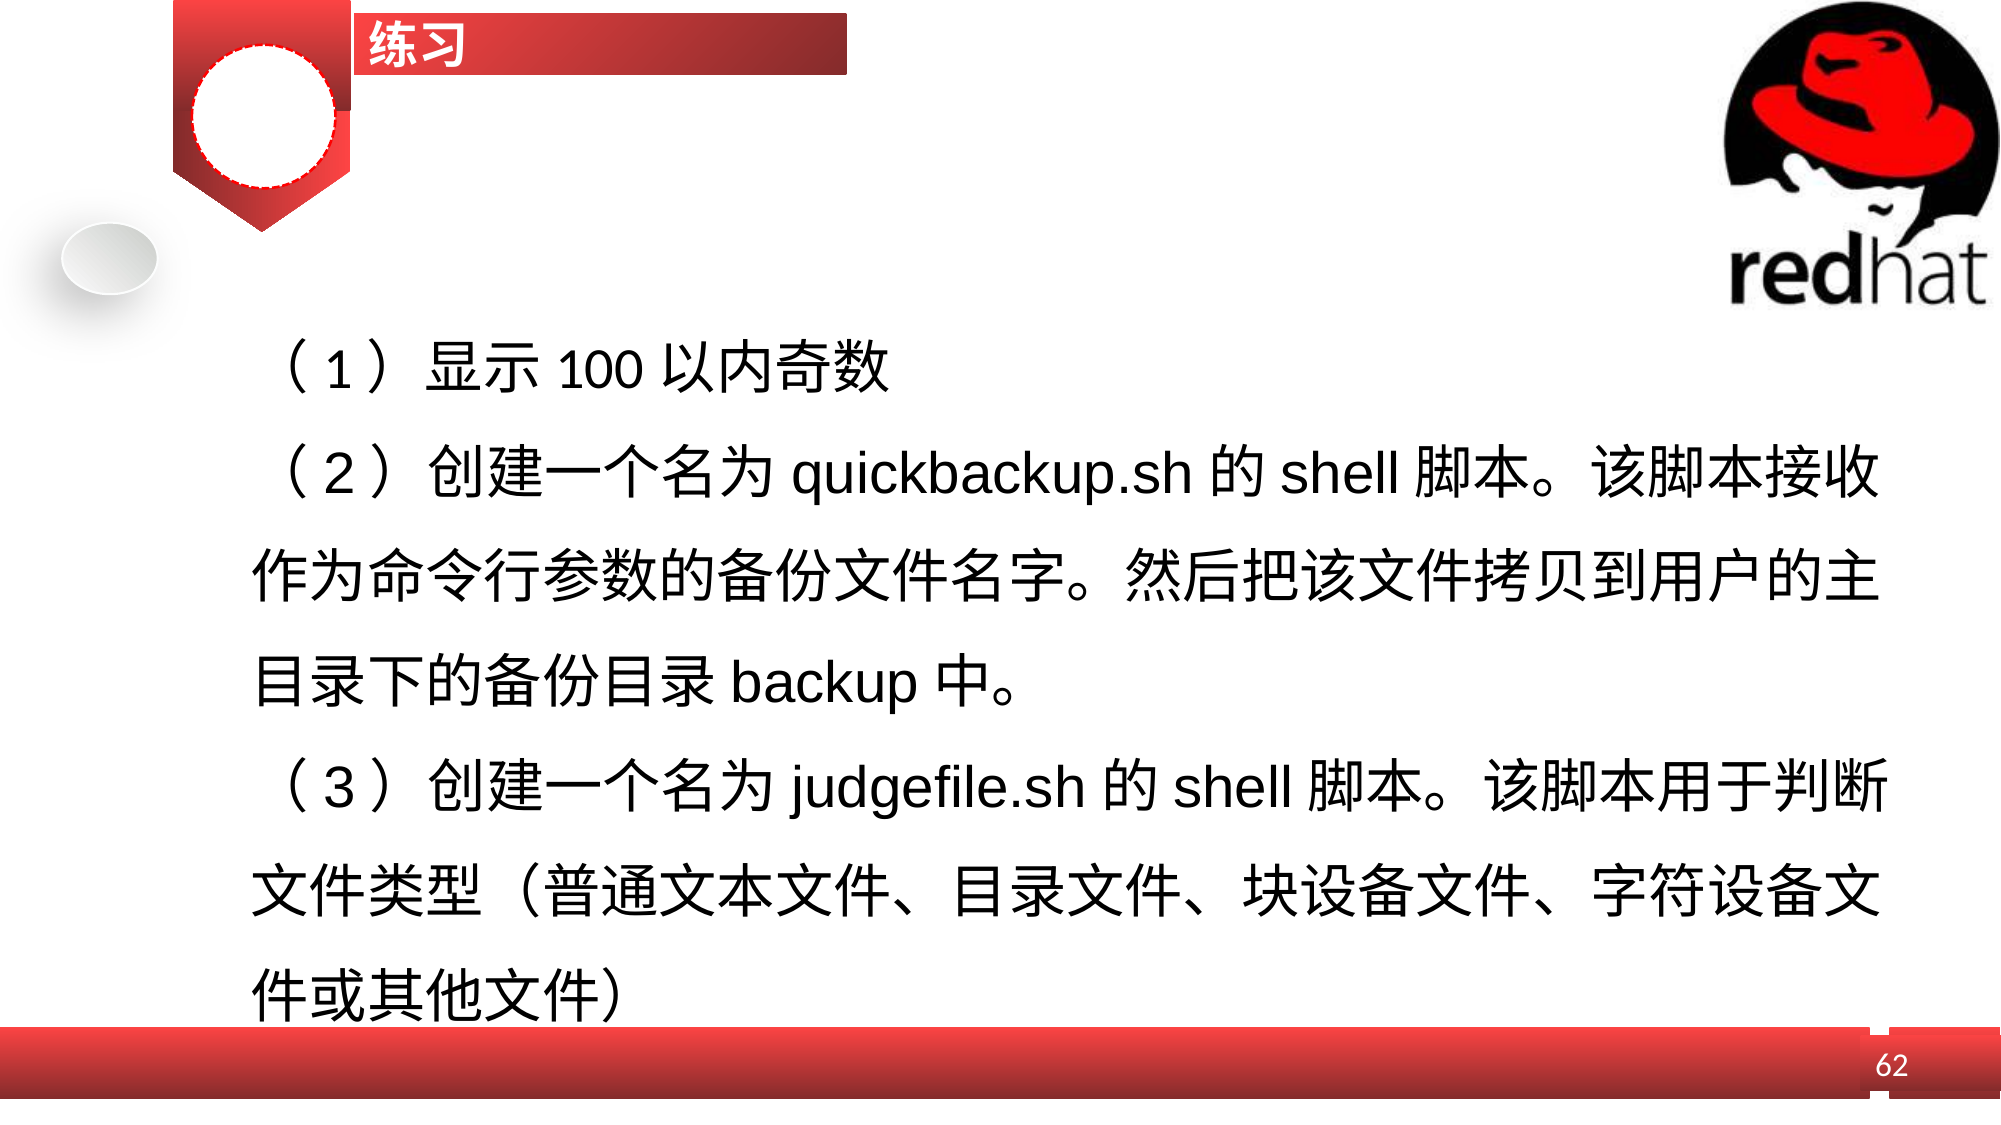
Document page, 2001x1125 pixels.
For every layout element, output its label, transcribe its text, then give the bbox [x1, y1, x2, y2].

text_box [61, 222, 767, 303]
text_box 练习 [352, 12, 848, 76]
text_box [189, 42, 338, 191]
picture [1715, 0, 2000, 315]
text_box （1）显示100以内奇数 （2）创建一个名为quickbackup.sh的shell脚本。该脚本接收作为命令行参数的备份文件名字。然后把该文件拷贝到用户的主目录下的备份目录backup中。 （3）创建一个名为judgefile.sh的shell脚本。该脚本用于判断文件类型（普通文本文件、目录文件、块设备文件、字符设备文件或其他文件） [159, 287, 1941, 1037]
